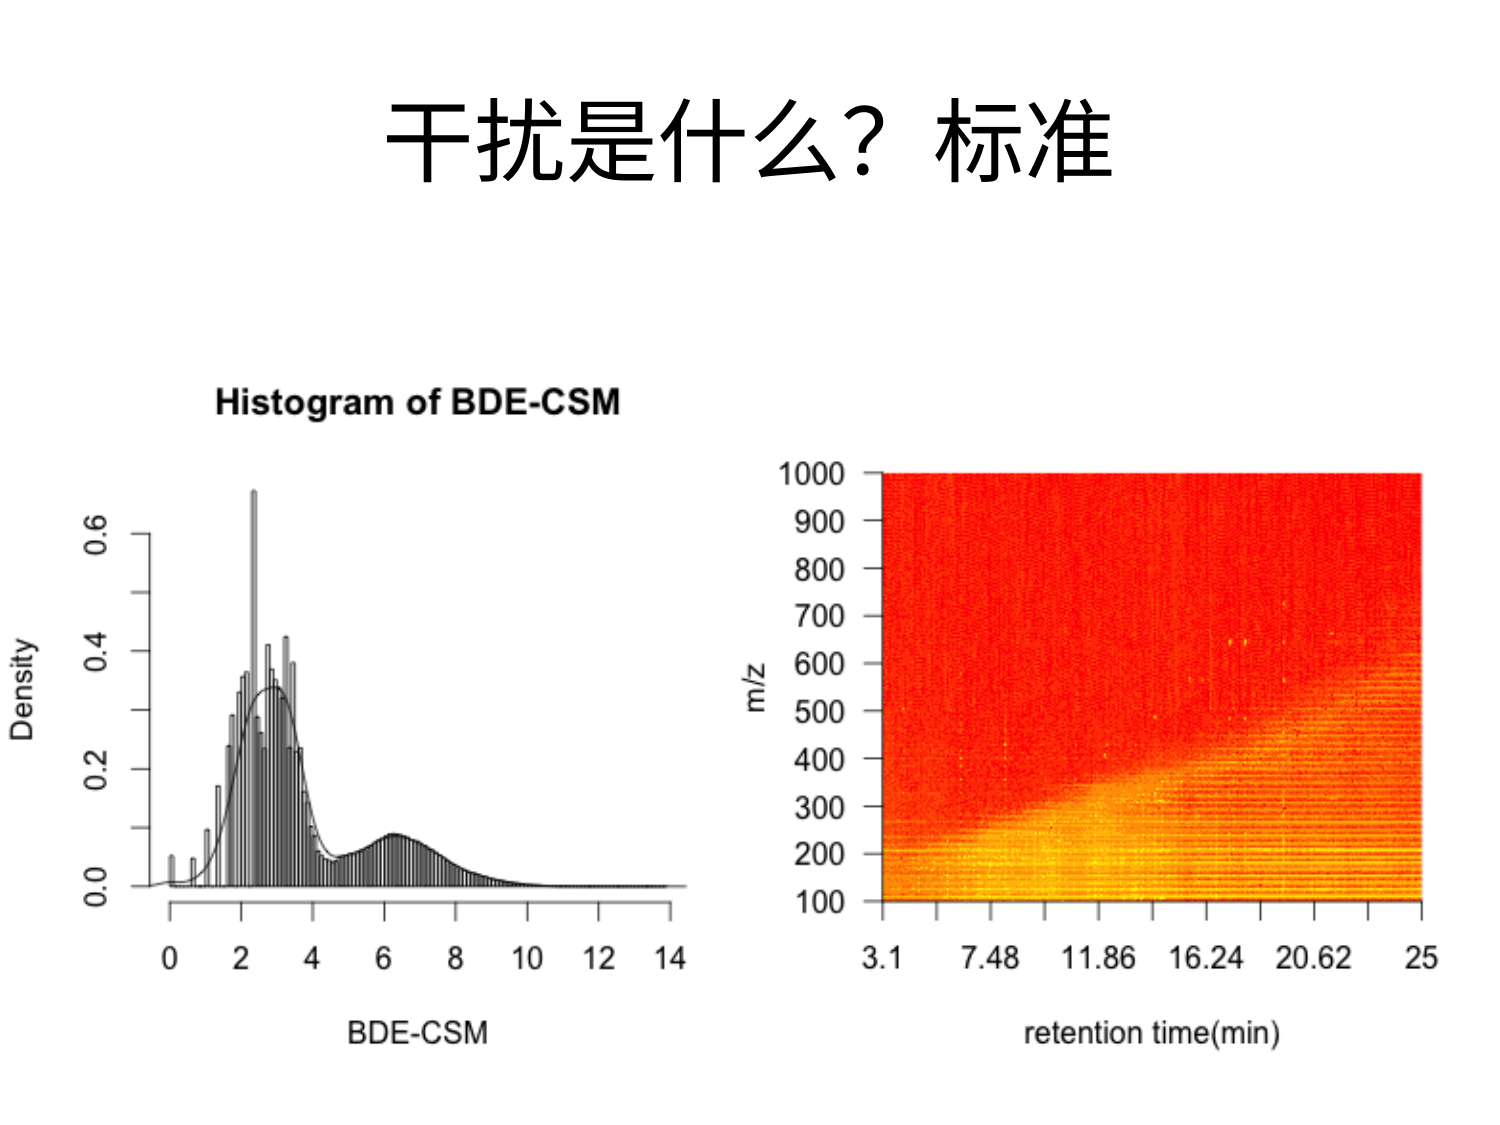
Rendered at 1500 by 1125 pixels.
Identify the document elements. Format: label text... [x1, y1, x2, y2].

picture [0, 321, 1500, 1091]
title 干扰是什么？标准 [75, 45, 1425, 233]
